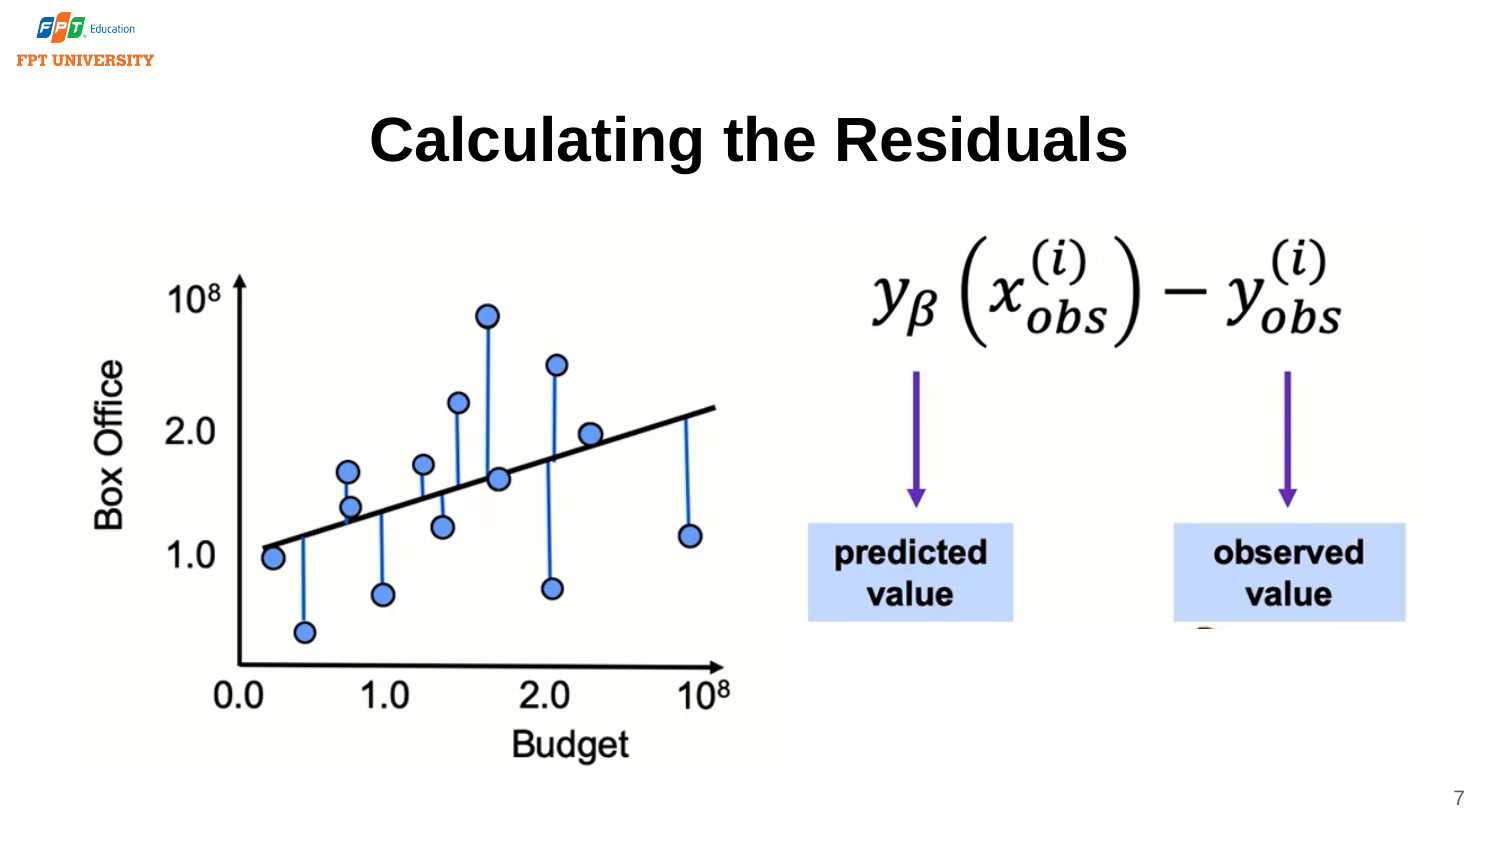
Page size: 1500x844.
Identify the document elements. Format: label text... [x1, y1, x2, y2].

title Calculating the Residuals [51, 72, 1449, 167]
picture [73, 207, 1422, 775]
picture [11, 1, 160, 77]
slide_number 7 [1389, 764, 1480, 830]
